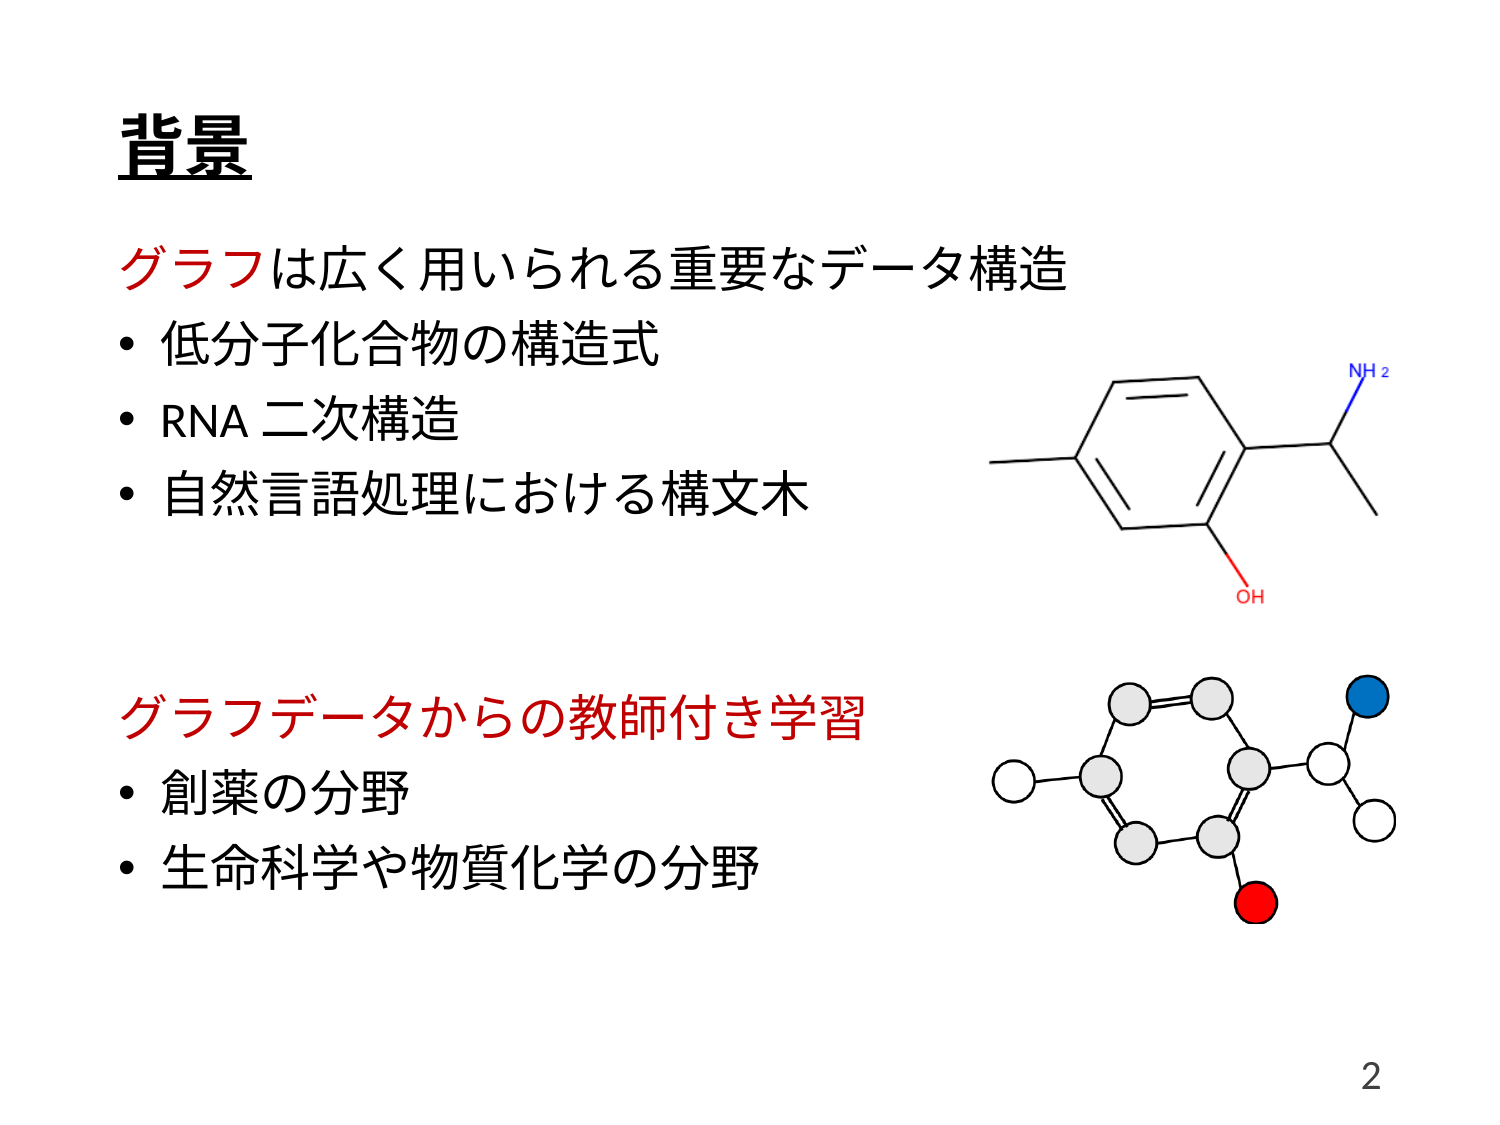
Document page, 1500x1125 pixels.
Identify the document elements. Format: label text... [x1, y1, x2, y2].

picture [943, 356, 1444, 606]
slide_number 1 [1059, 1042, 1397, 1103]
title 背景 [103, 59, 1397, 237]
list グラフは広く用いられる重要なデータ構造 低分子化合物の構造式 RNA二次構造 自然言語処理における構文木 グラフデータからの教師付き学習 創薬の分野 生命科学や物質化学の分野 [103, 237, 1397, 1043]
picture [991, 673, 1396, 924]
